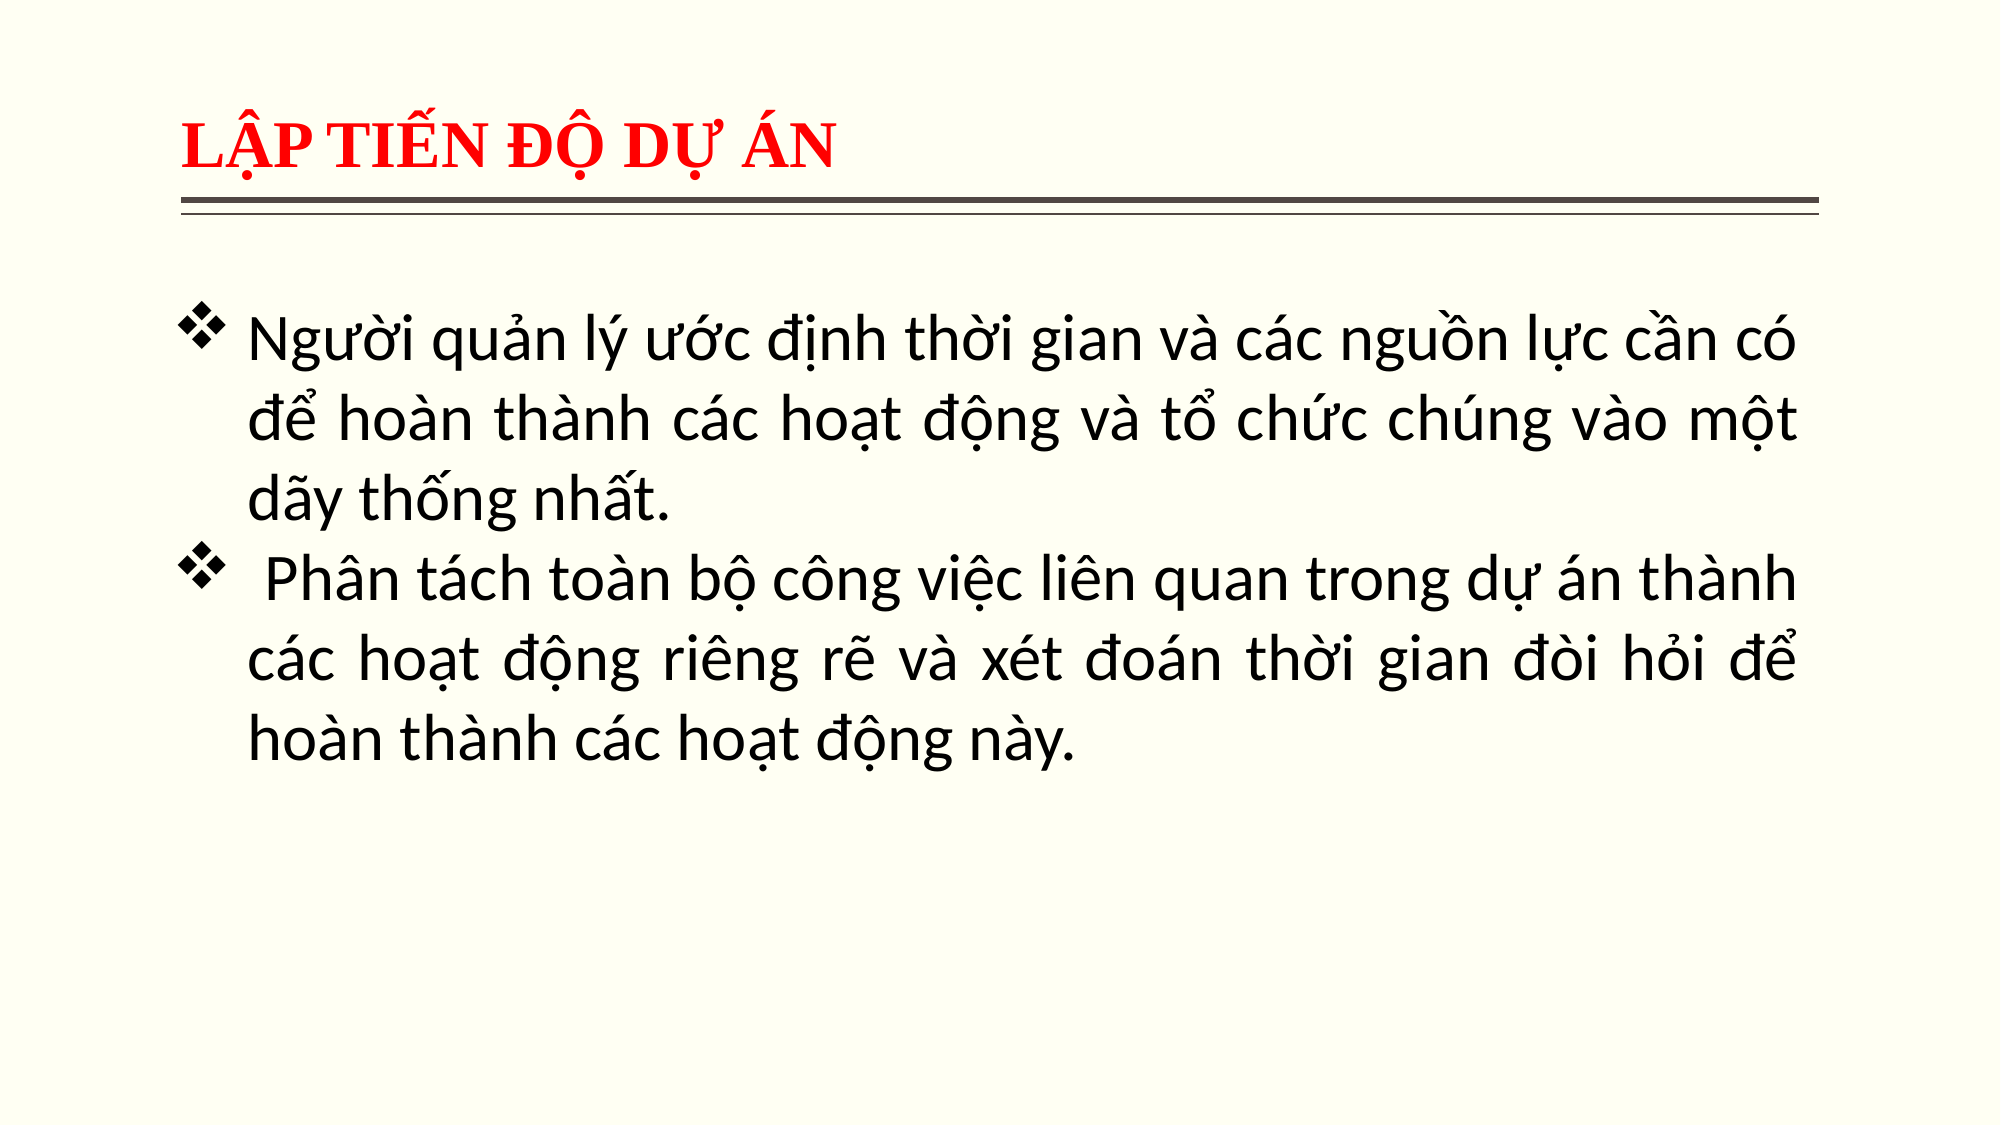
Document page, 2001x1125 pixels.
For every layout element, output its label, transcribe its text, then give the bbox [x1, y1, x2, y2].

text_box LẬP TIẾN ĐỘ DỰ ÁN Người quản lý ước định thời gian và các nguồn lực cần có để hoàn thành các hoạt động và tổ chức chúng vào một dãy thống nhất. Phân tách toàn bộ công việc liên quan trong dự án thành các hoạt động riêng rẽ và xét đoán thời gian đòi hỏi để hoàn thành các hoạt động này. [170, 100, 1800, 774]
